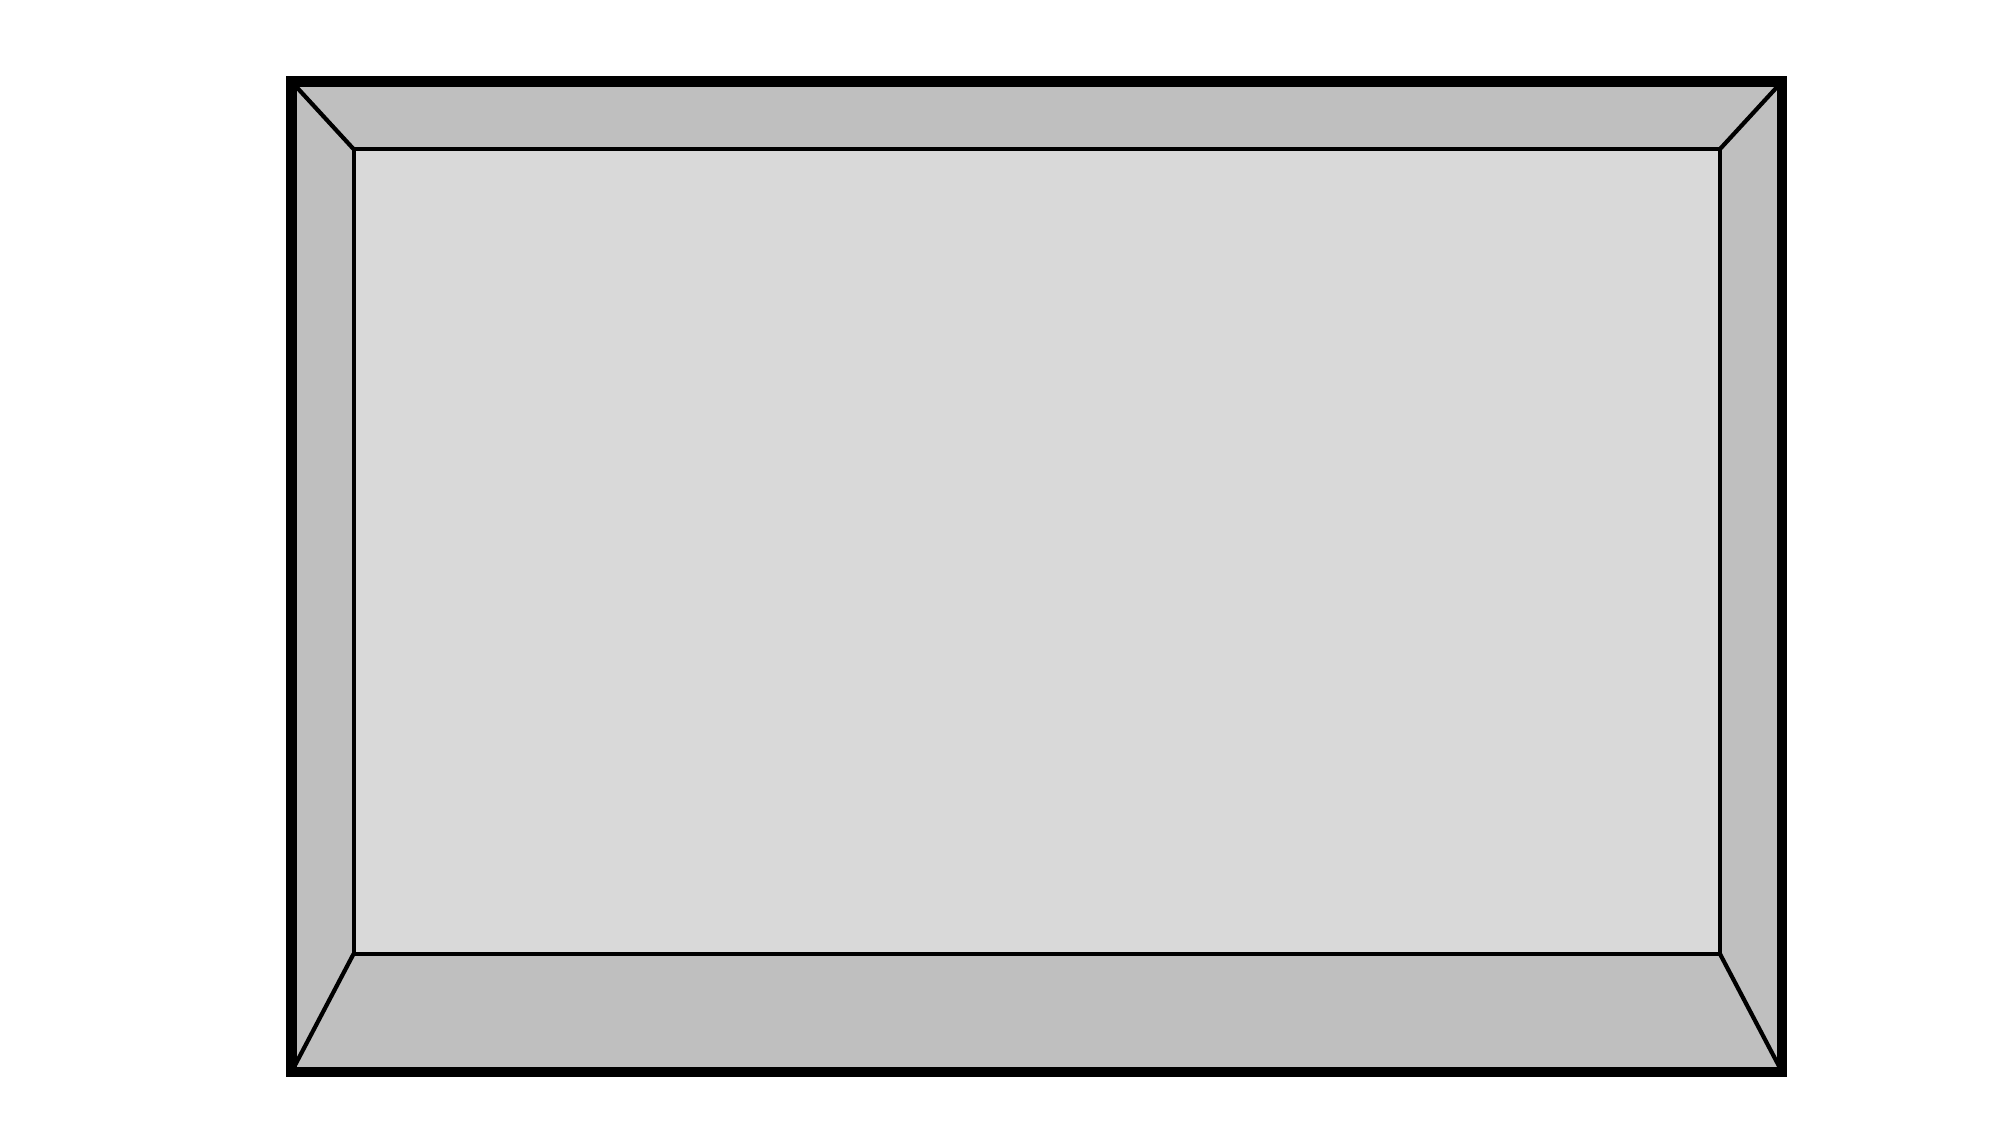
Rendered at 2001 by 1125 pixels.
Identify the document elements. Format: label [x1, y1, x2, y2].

text_box [291, 81, 1782, 1072]
